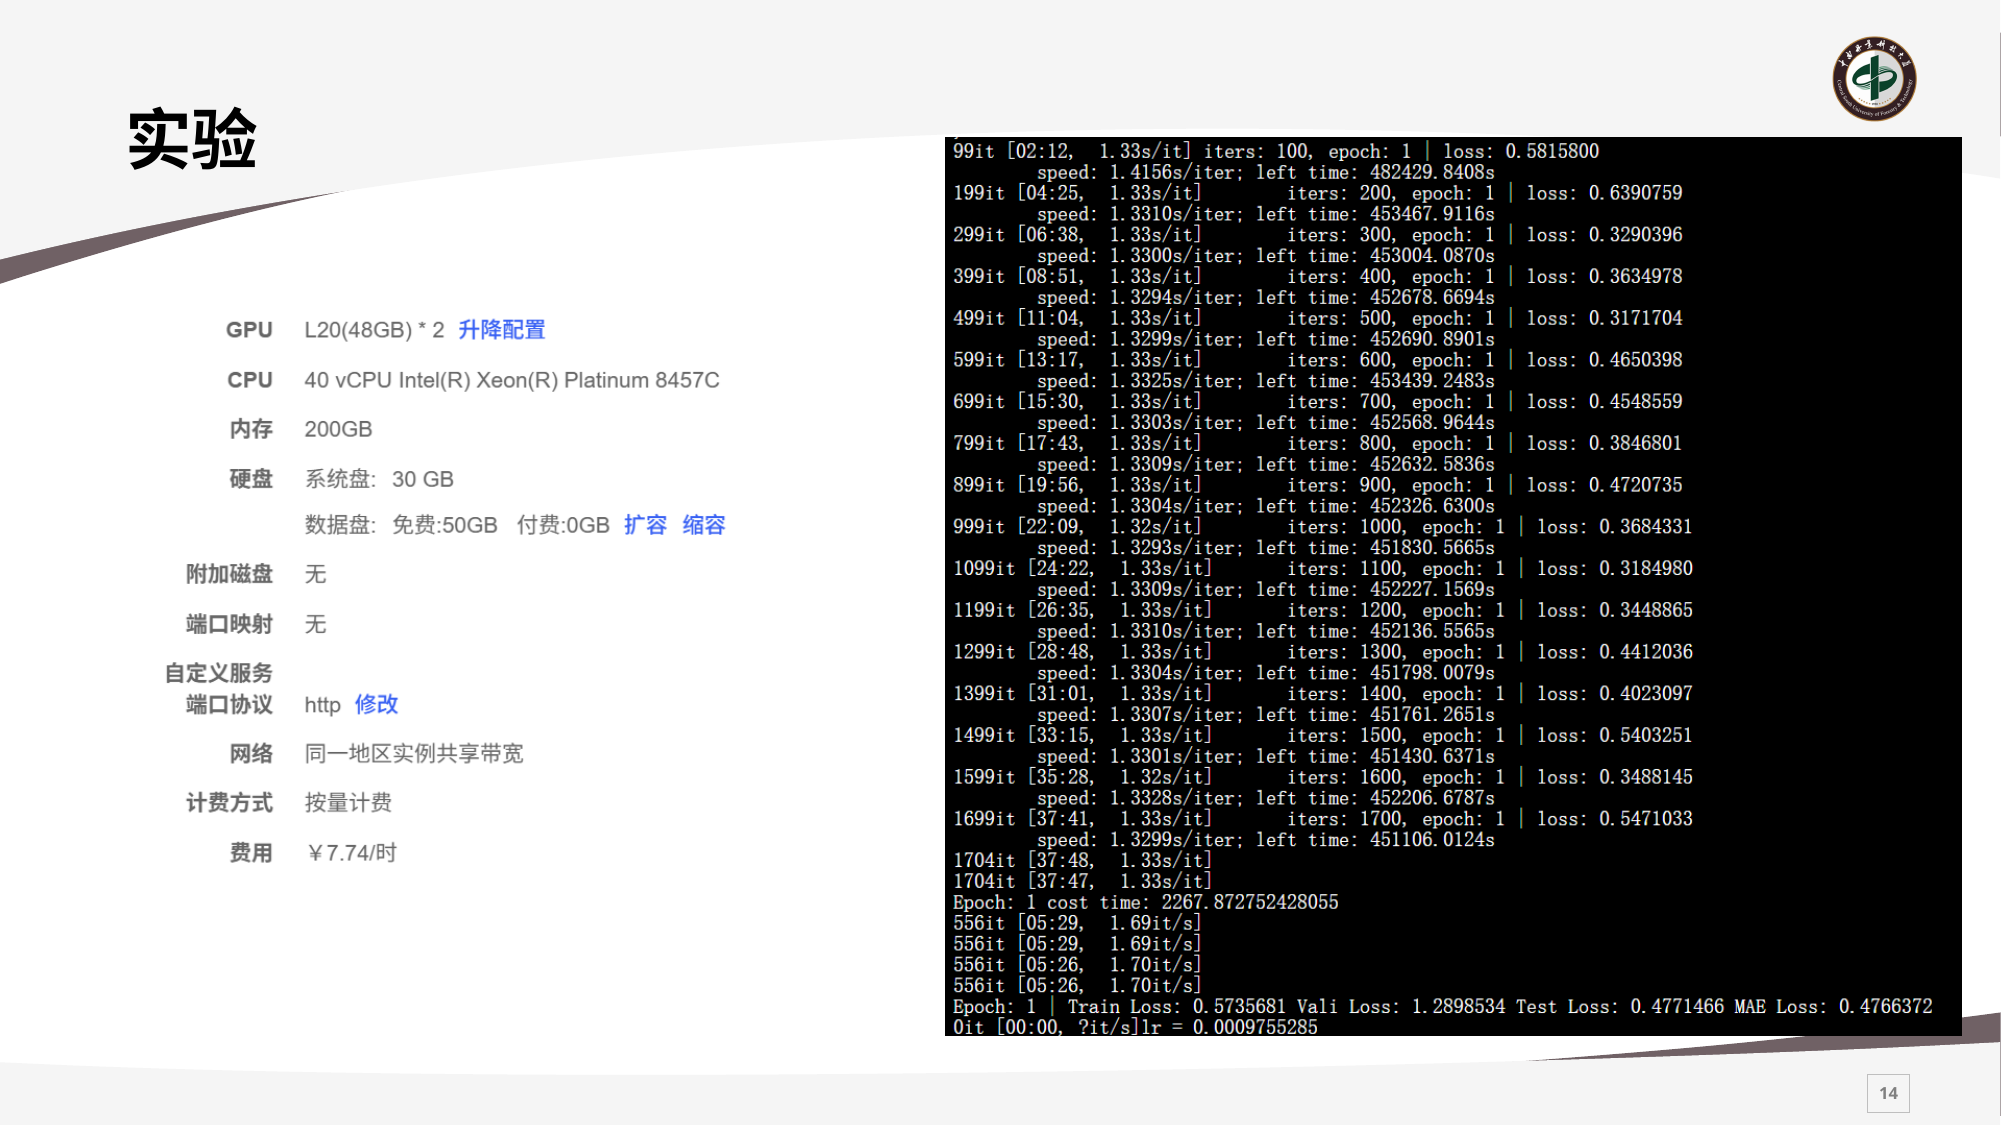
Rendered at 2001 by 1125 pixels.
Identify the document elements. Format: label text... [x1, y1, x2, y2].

picture [1831, 35, 1918, 123]
picture [945, 137, 1962, 1036]
text_box 实验 [110, 90, 778, 185]
picture [145, 303, 742, 870]
